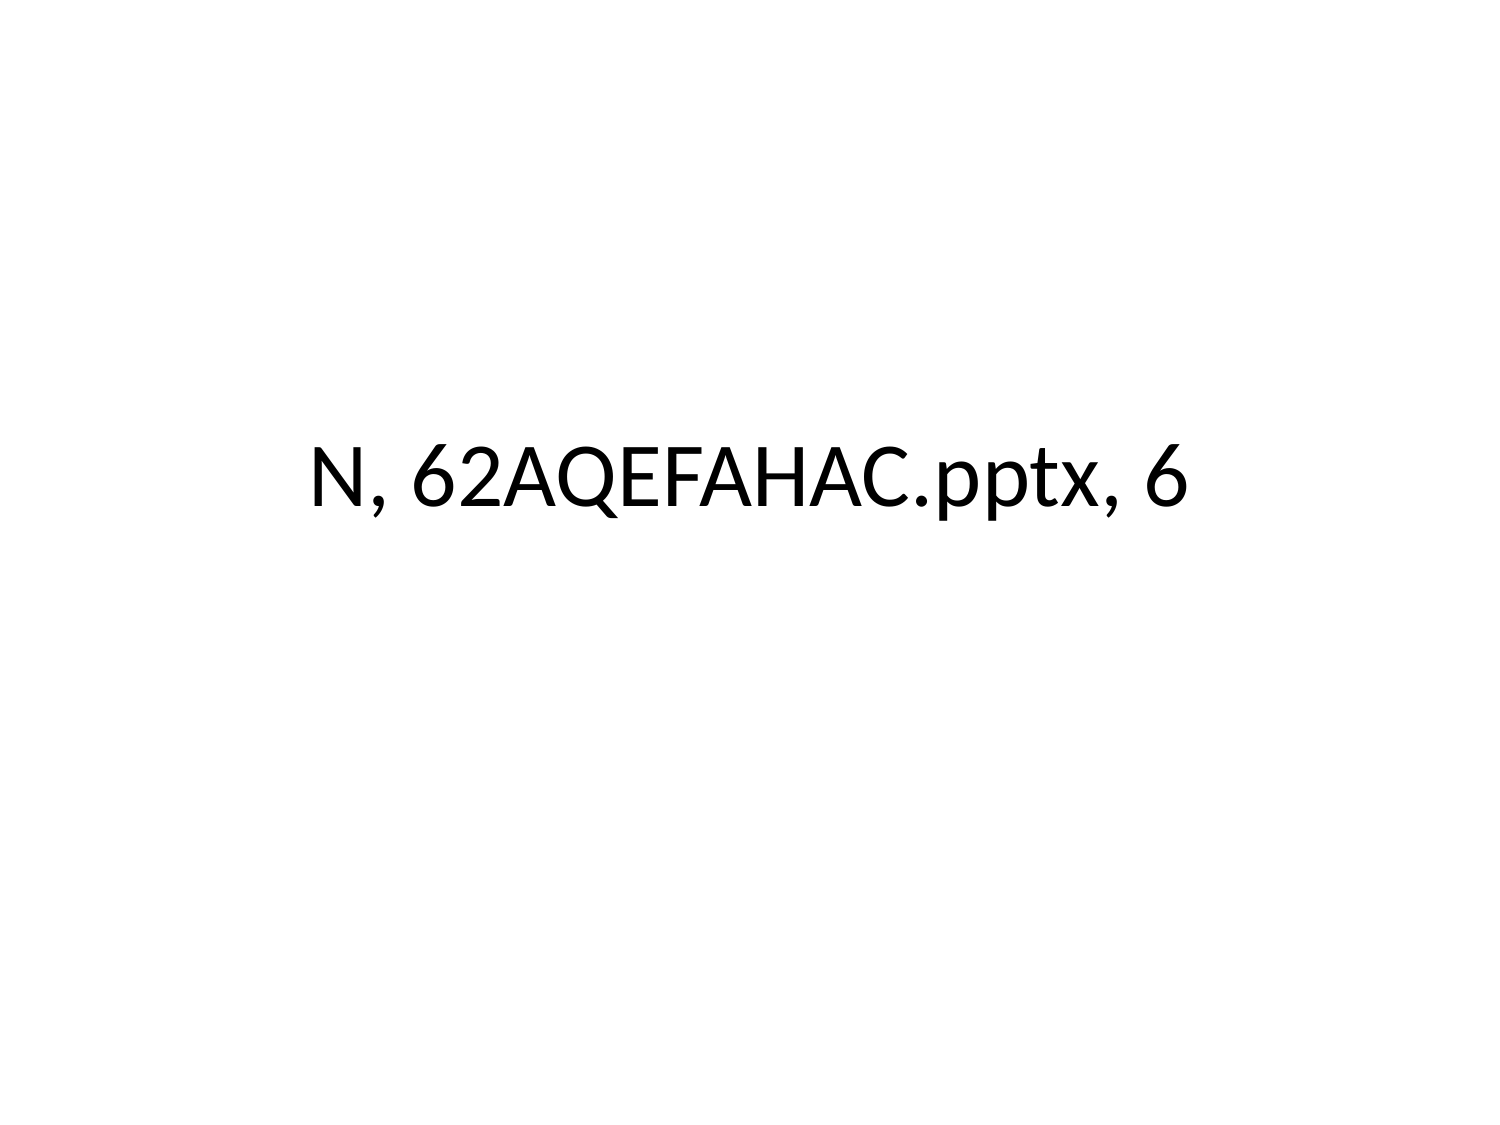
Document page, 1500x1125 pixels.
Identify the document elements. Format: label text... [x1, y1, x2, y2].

title N, 62AQEFAHAC.pptx, 6 [112, 349, 1388, 591]
